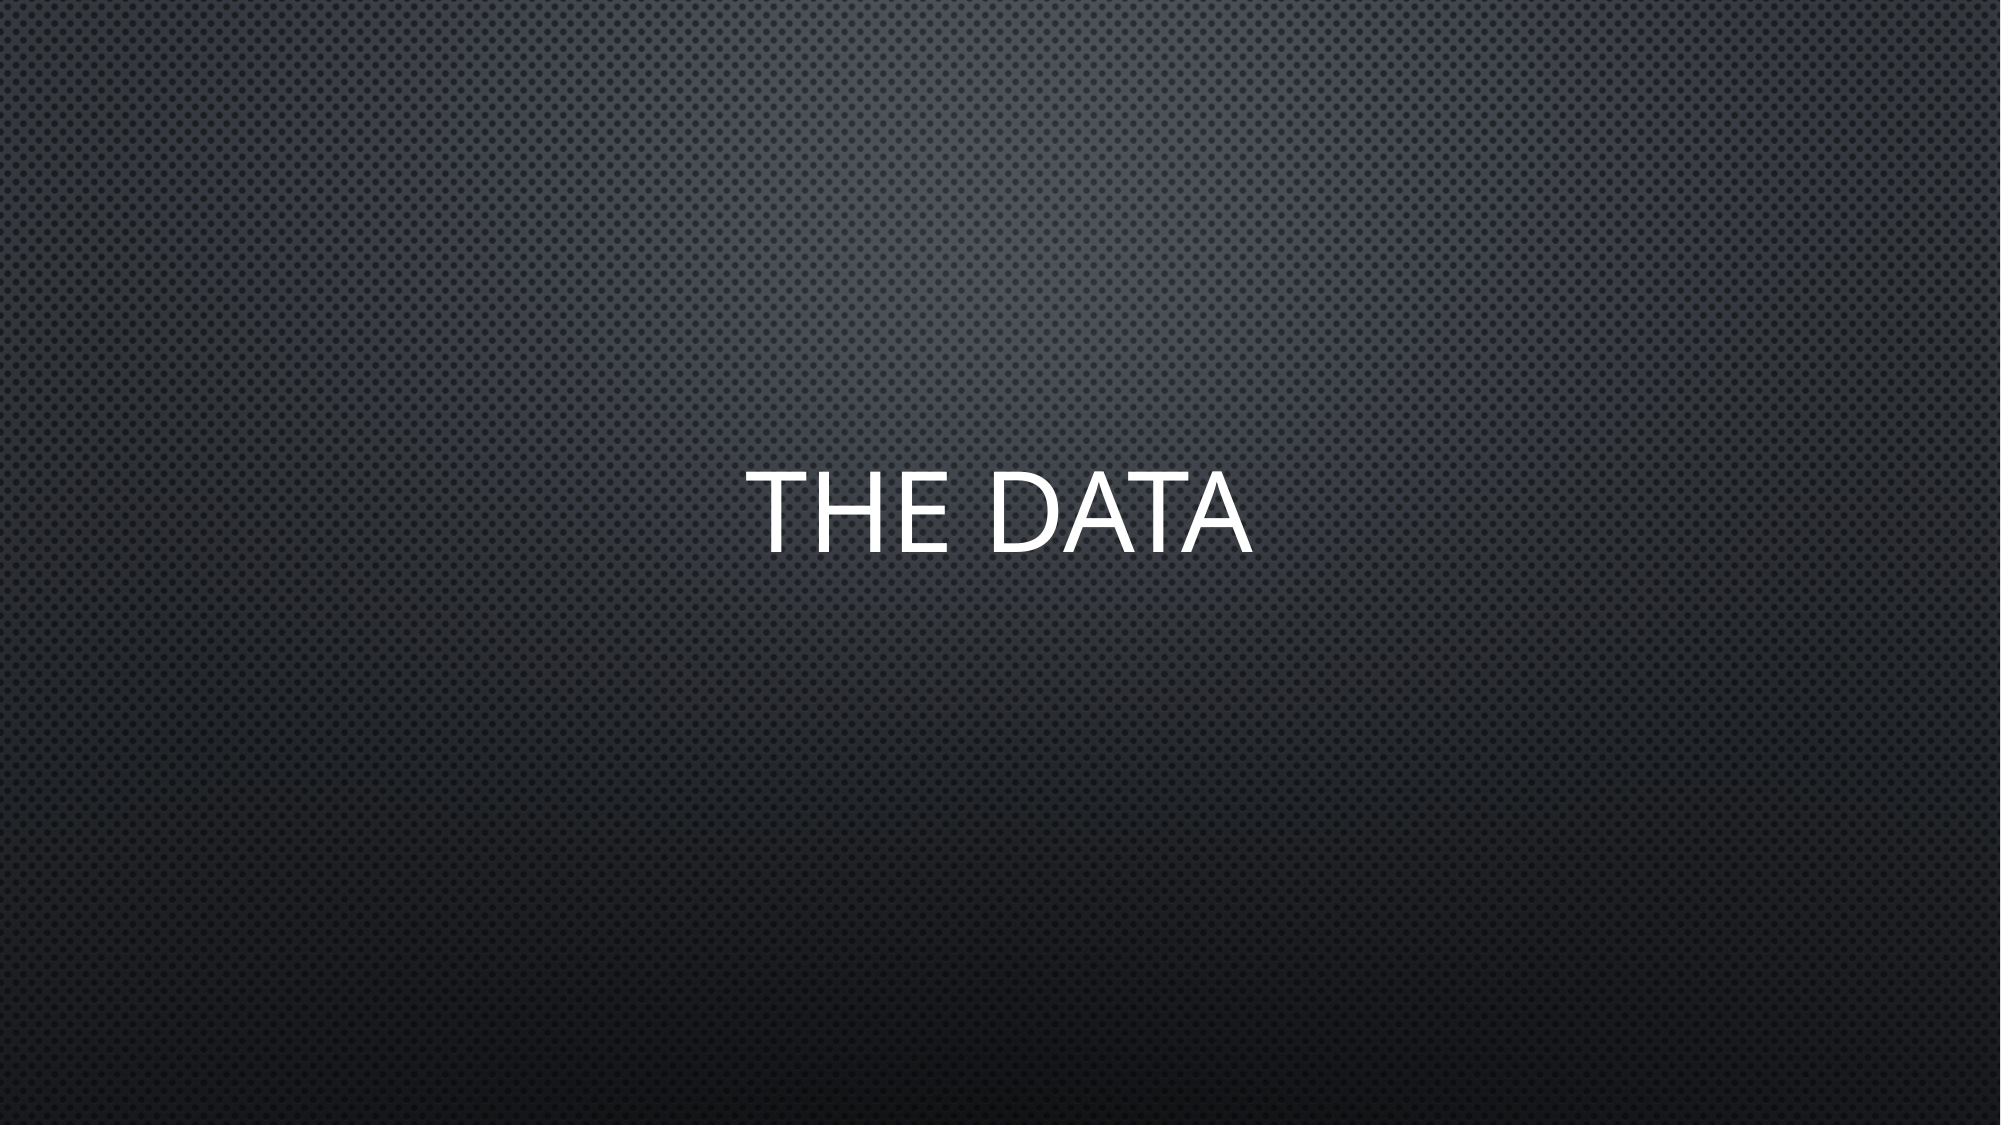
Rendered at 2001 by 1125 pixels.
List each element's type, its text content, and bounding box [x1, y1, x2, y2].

title The data [287, 341, 1713, 583]
